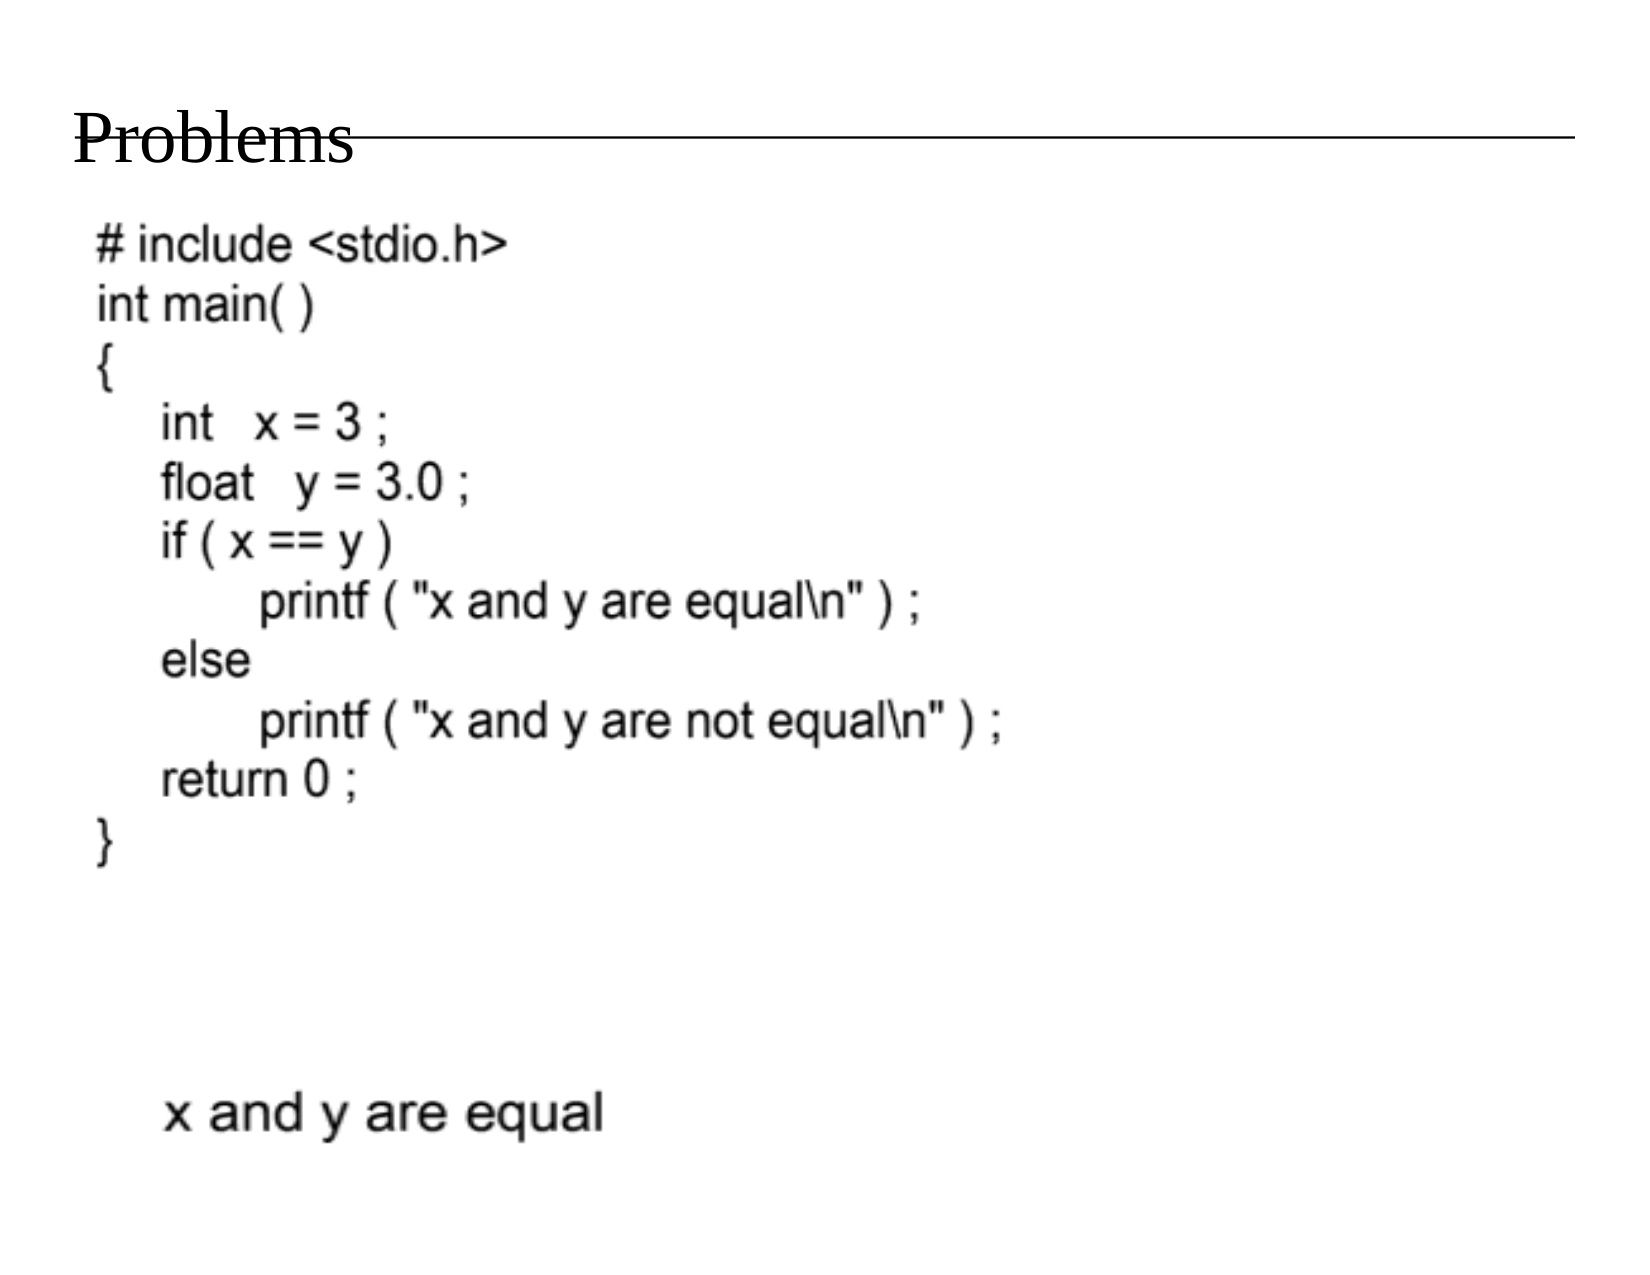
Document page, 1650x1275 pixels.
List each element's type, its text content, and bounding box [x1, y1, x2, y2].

title Problems [72, 87, 1578, 183]
picture [49, 209, 1038, 913]
picture [124, 1062, 651, 1198]
